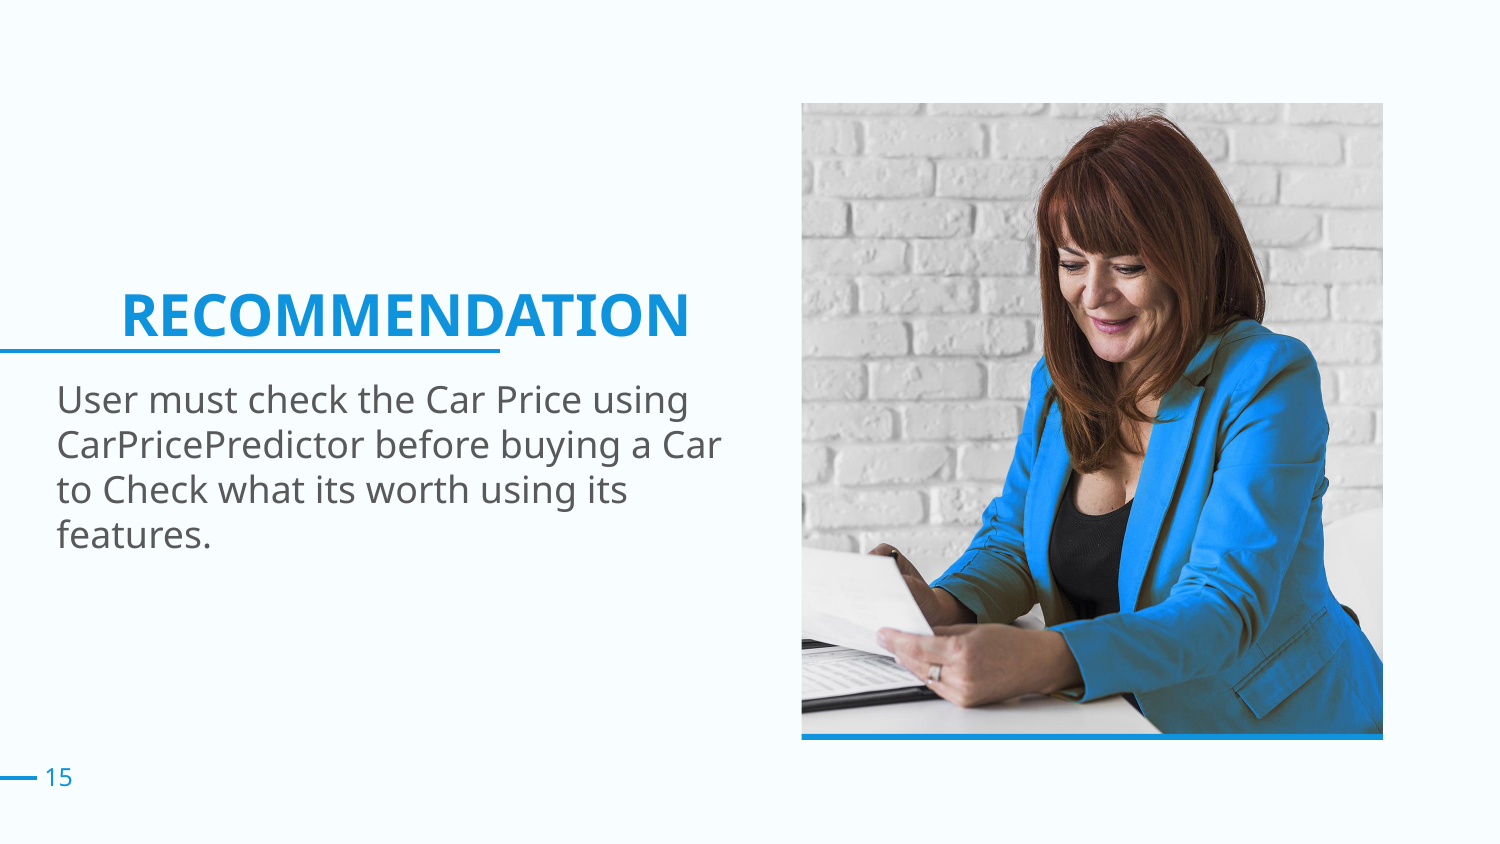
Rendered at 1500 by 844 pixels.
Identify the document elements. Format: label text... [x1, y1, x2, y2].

title RECOMMENDATION [105, 217, 772, 410]
picture [801, 103, 1384, 741]
slide_number 15 [39, 760, 79, 796]
subtitle User must check the Car Price using CarPricePredictor before buying a Car to Check what its worth using its features. [41, 374, 755, 558]
